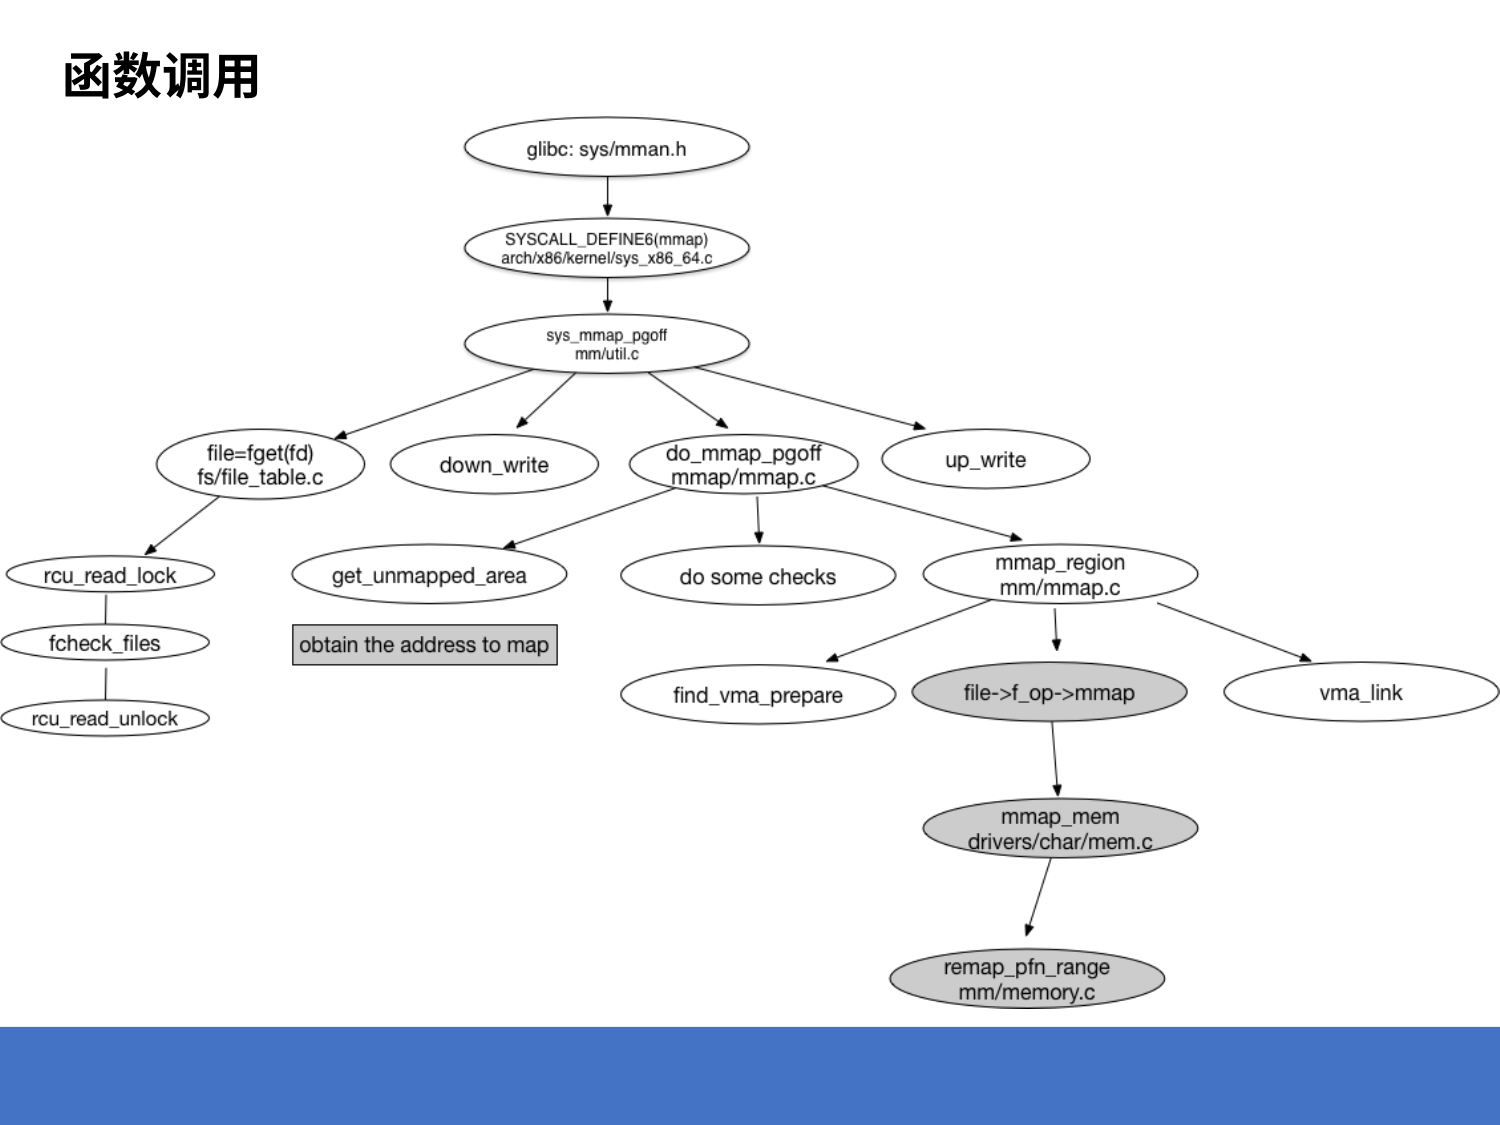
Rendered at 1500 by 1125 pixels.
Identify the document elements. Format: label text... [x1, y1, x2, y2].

text_box 函数调用 [47, 37, 278, 113]
picture [0, 116, 1500, 1009]
